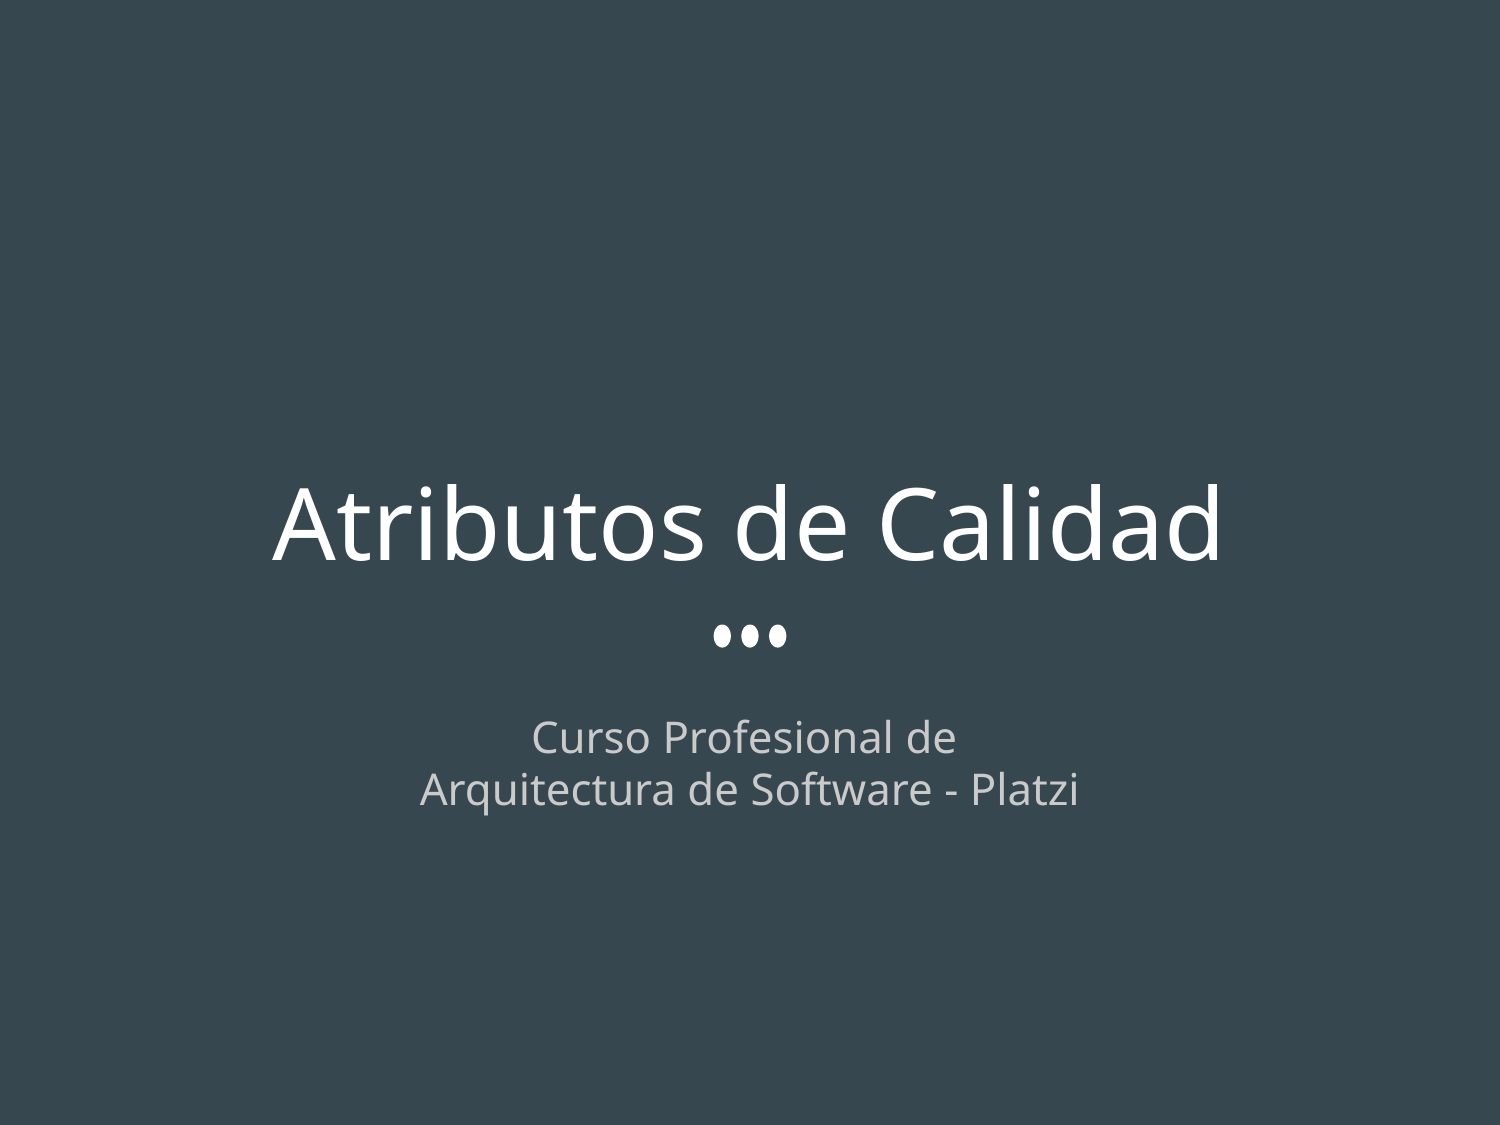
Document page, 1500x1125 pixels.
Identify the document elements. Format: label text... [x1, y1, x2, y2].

subtitle Curso Profesional de Arquitectura de Software - Platzi [110, 694, 1390, 868]
title Atributos de Calidad [110, 216, 1390, 596]
